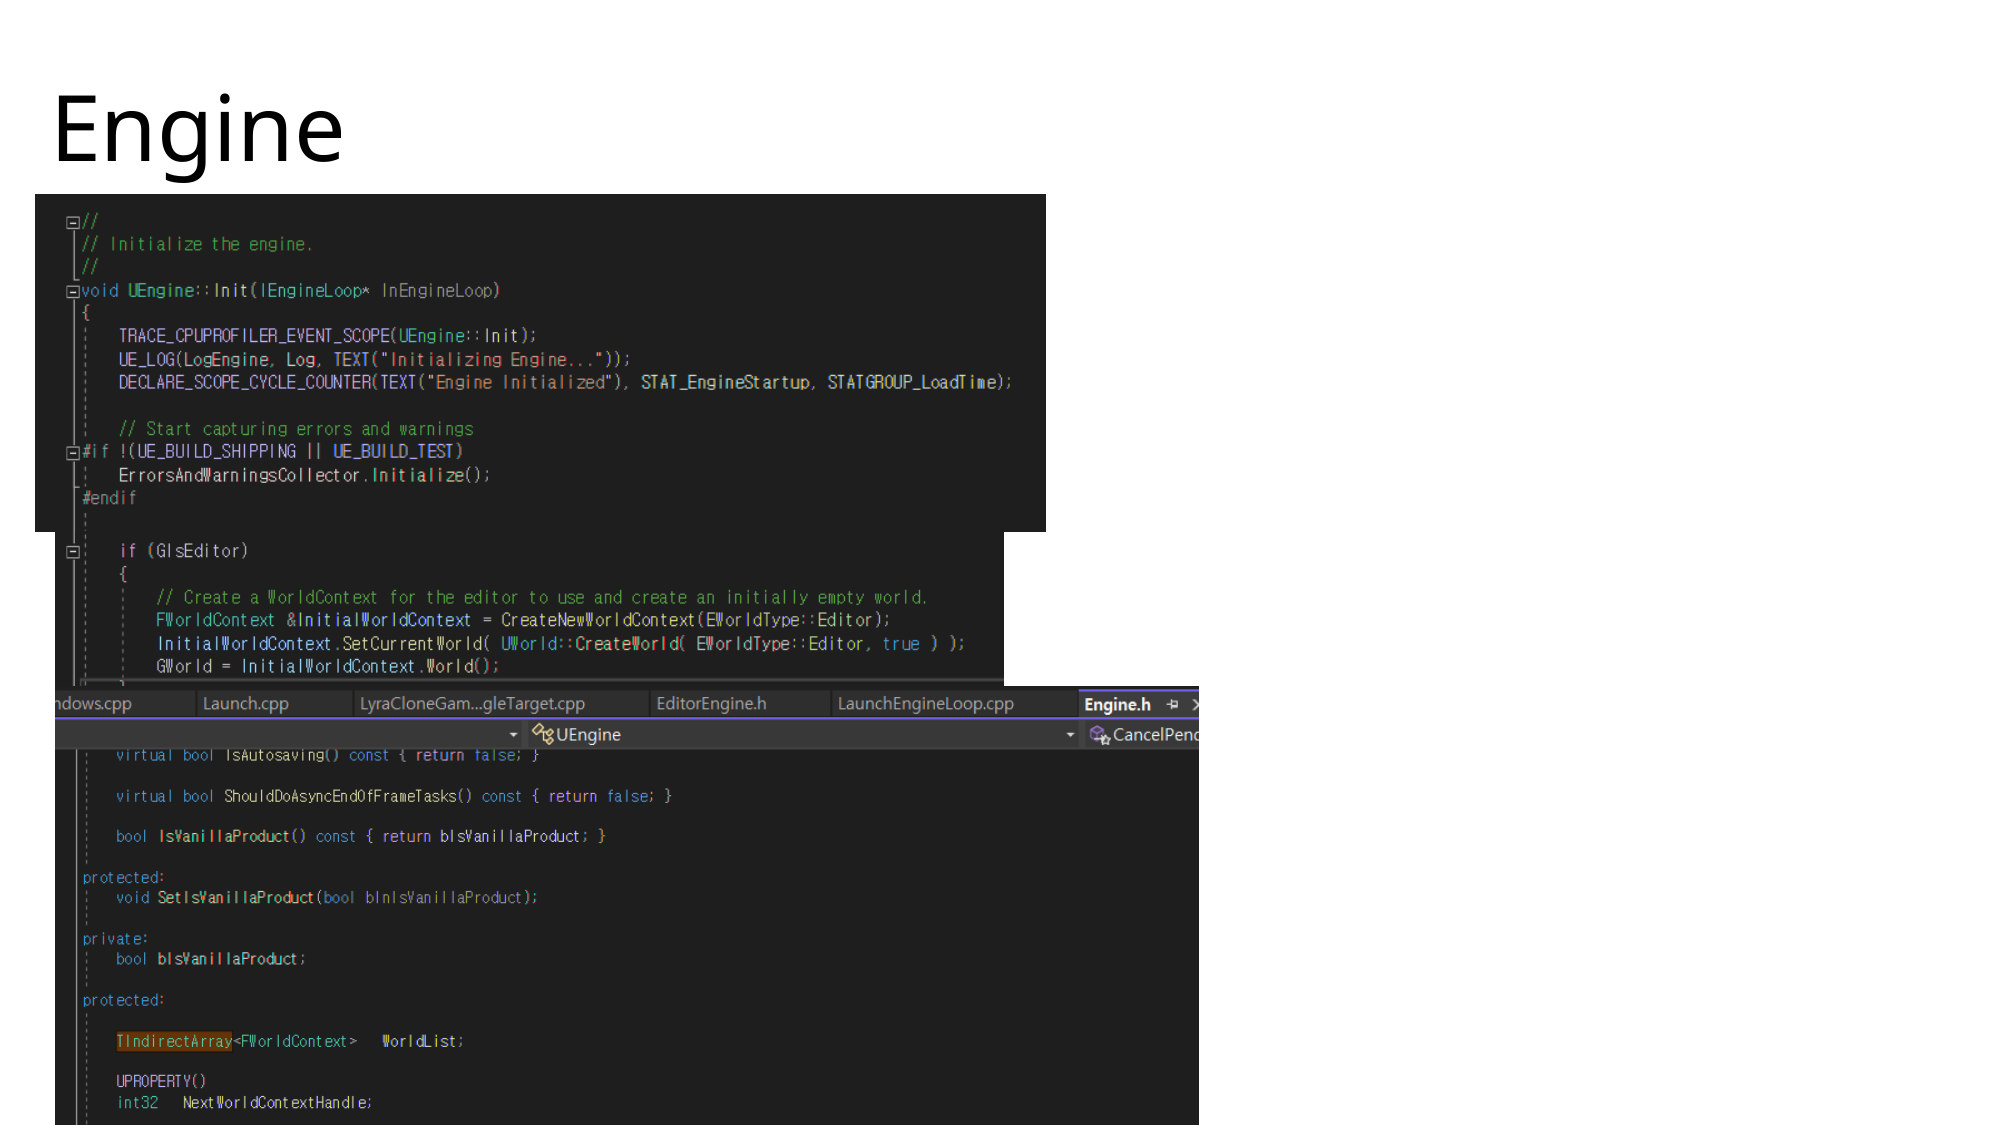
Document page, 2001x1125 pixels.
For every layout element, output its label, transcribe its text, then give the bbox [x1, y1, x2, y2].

picture [34, 194, 1199, 1125]
text_box Engine [34, 67, 1760, 195]
